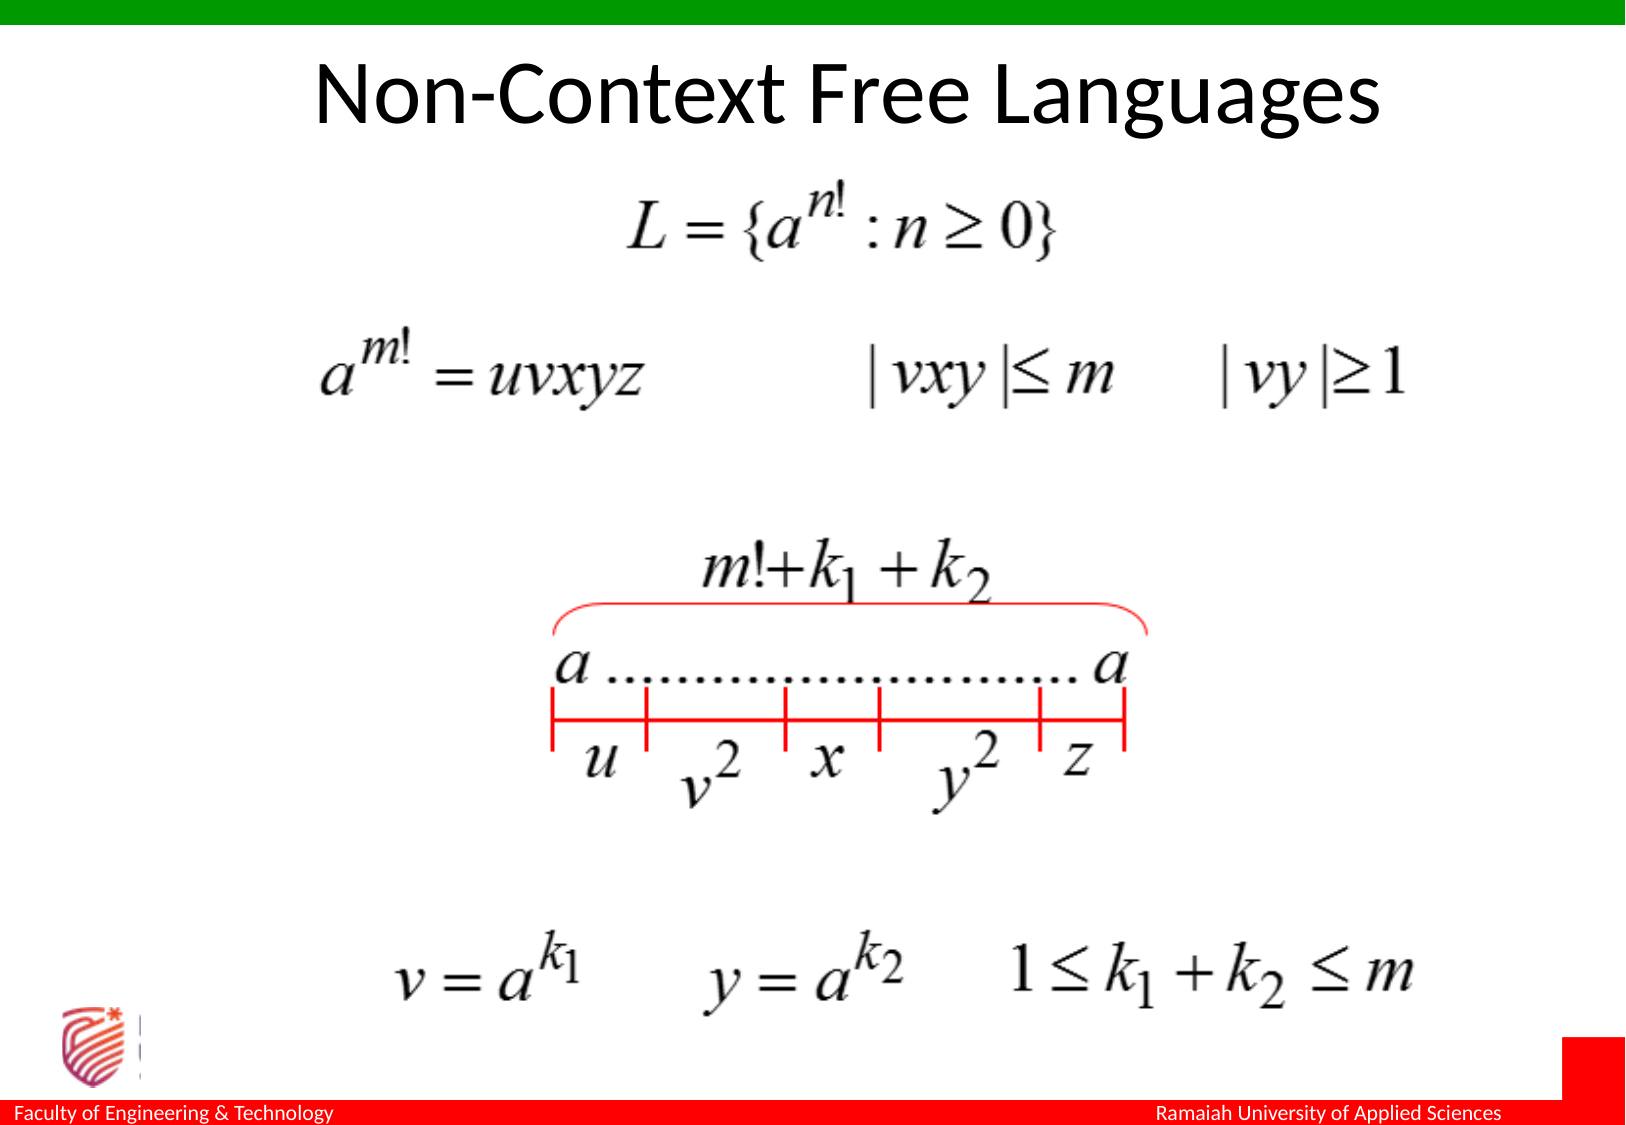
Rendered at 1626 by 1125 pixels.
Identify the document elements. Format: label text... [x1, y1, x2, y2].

text_box Non-Context Free Languages [299, 24, 1399, 150]
picture [62, 1007, 141, 1088]
picture [274, 172, 1486, 1051]
